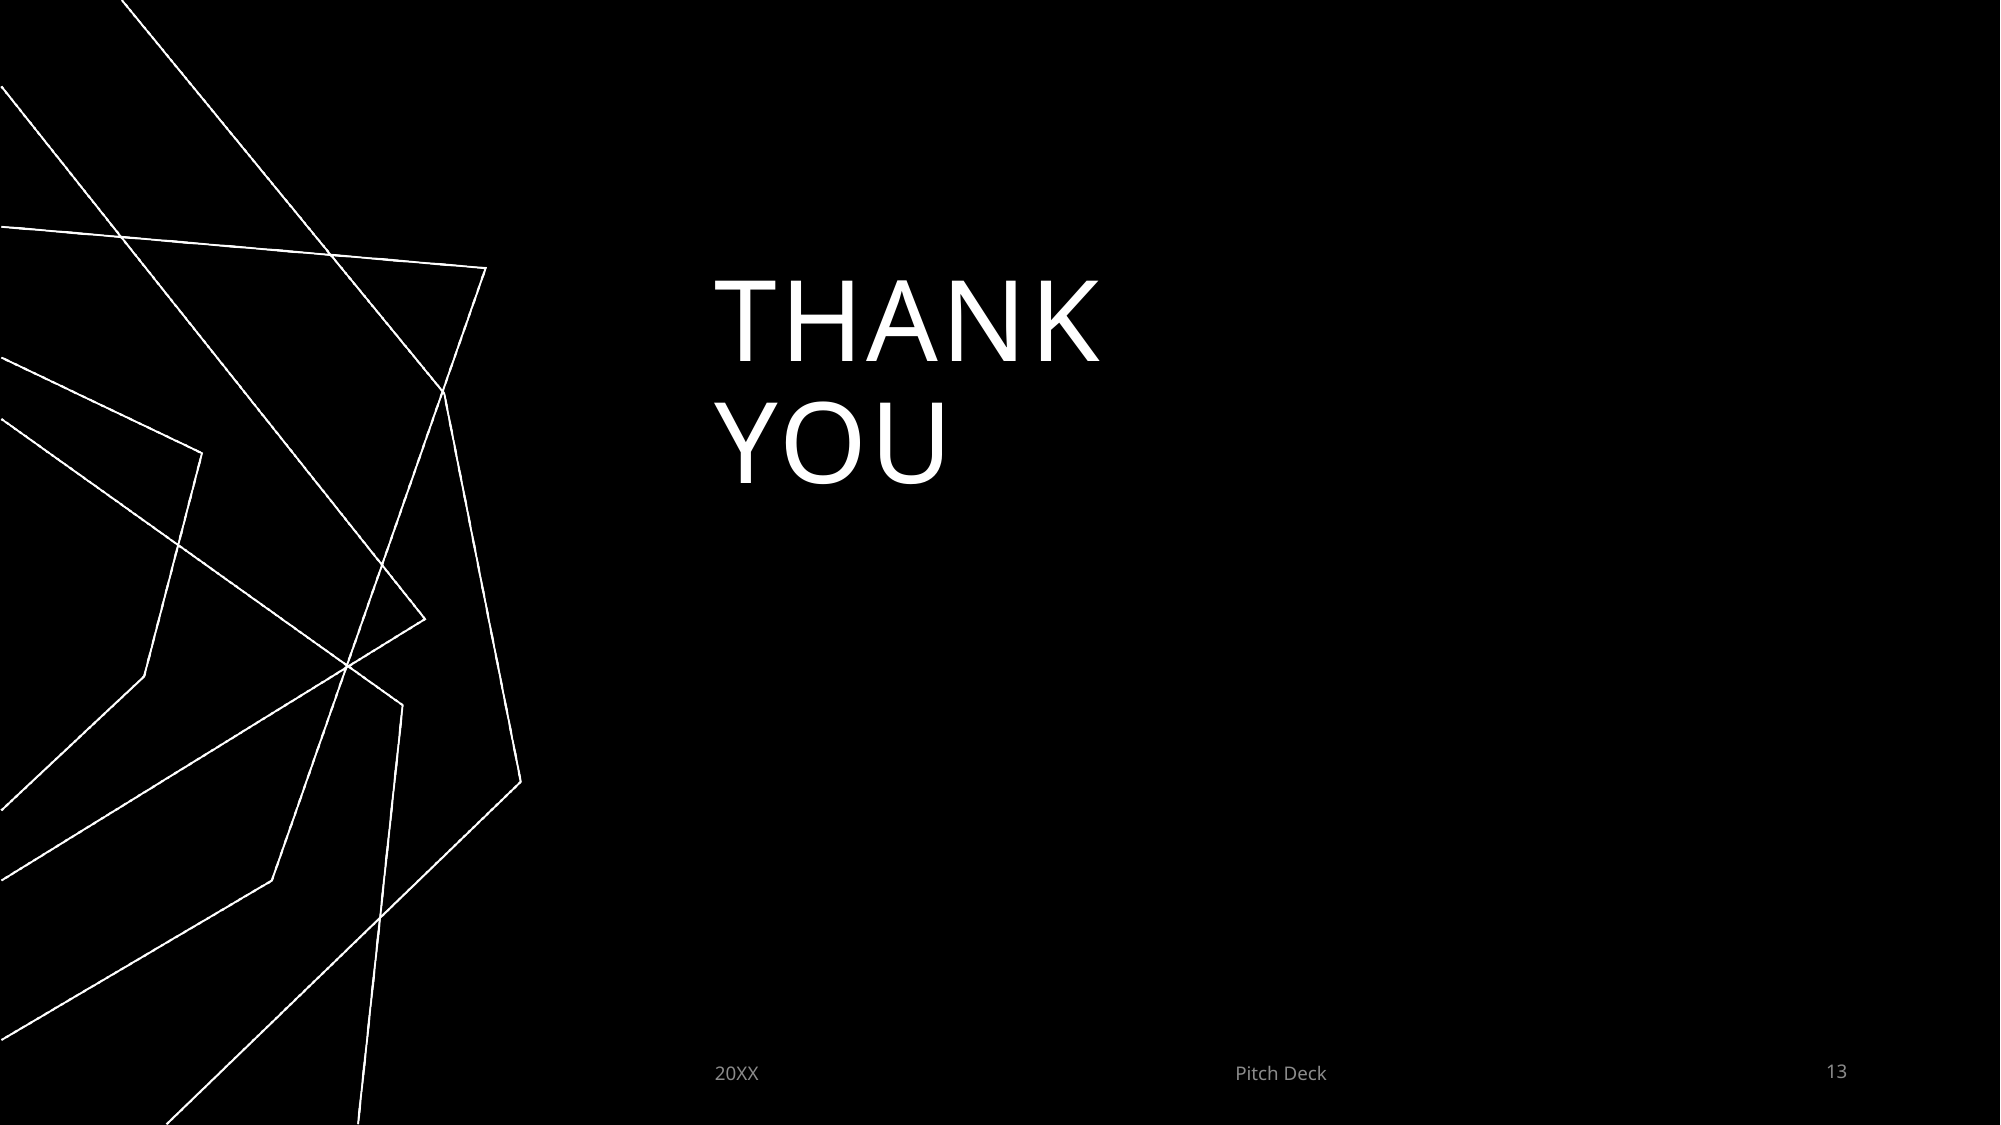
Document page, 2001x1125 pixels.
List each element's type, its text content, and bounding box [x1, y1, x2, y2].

picture [0, 0, 522, 1125]
footer Pitch Deck [1062, 1042, 1500, 1103]
title THANK YOU [699, 265, 1386, 516]
slide_number 20XX [699, 1042, 992, 1103]
slide_number 13 [1571, 1042, 1863, 1103]
